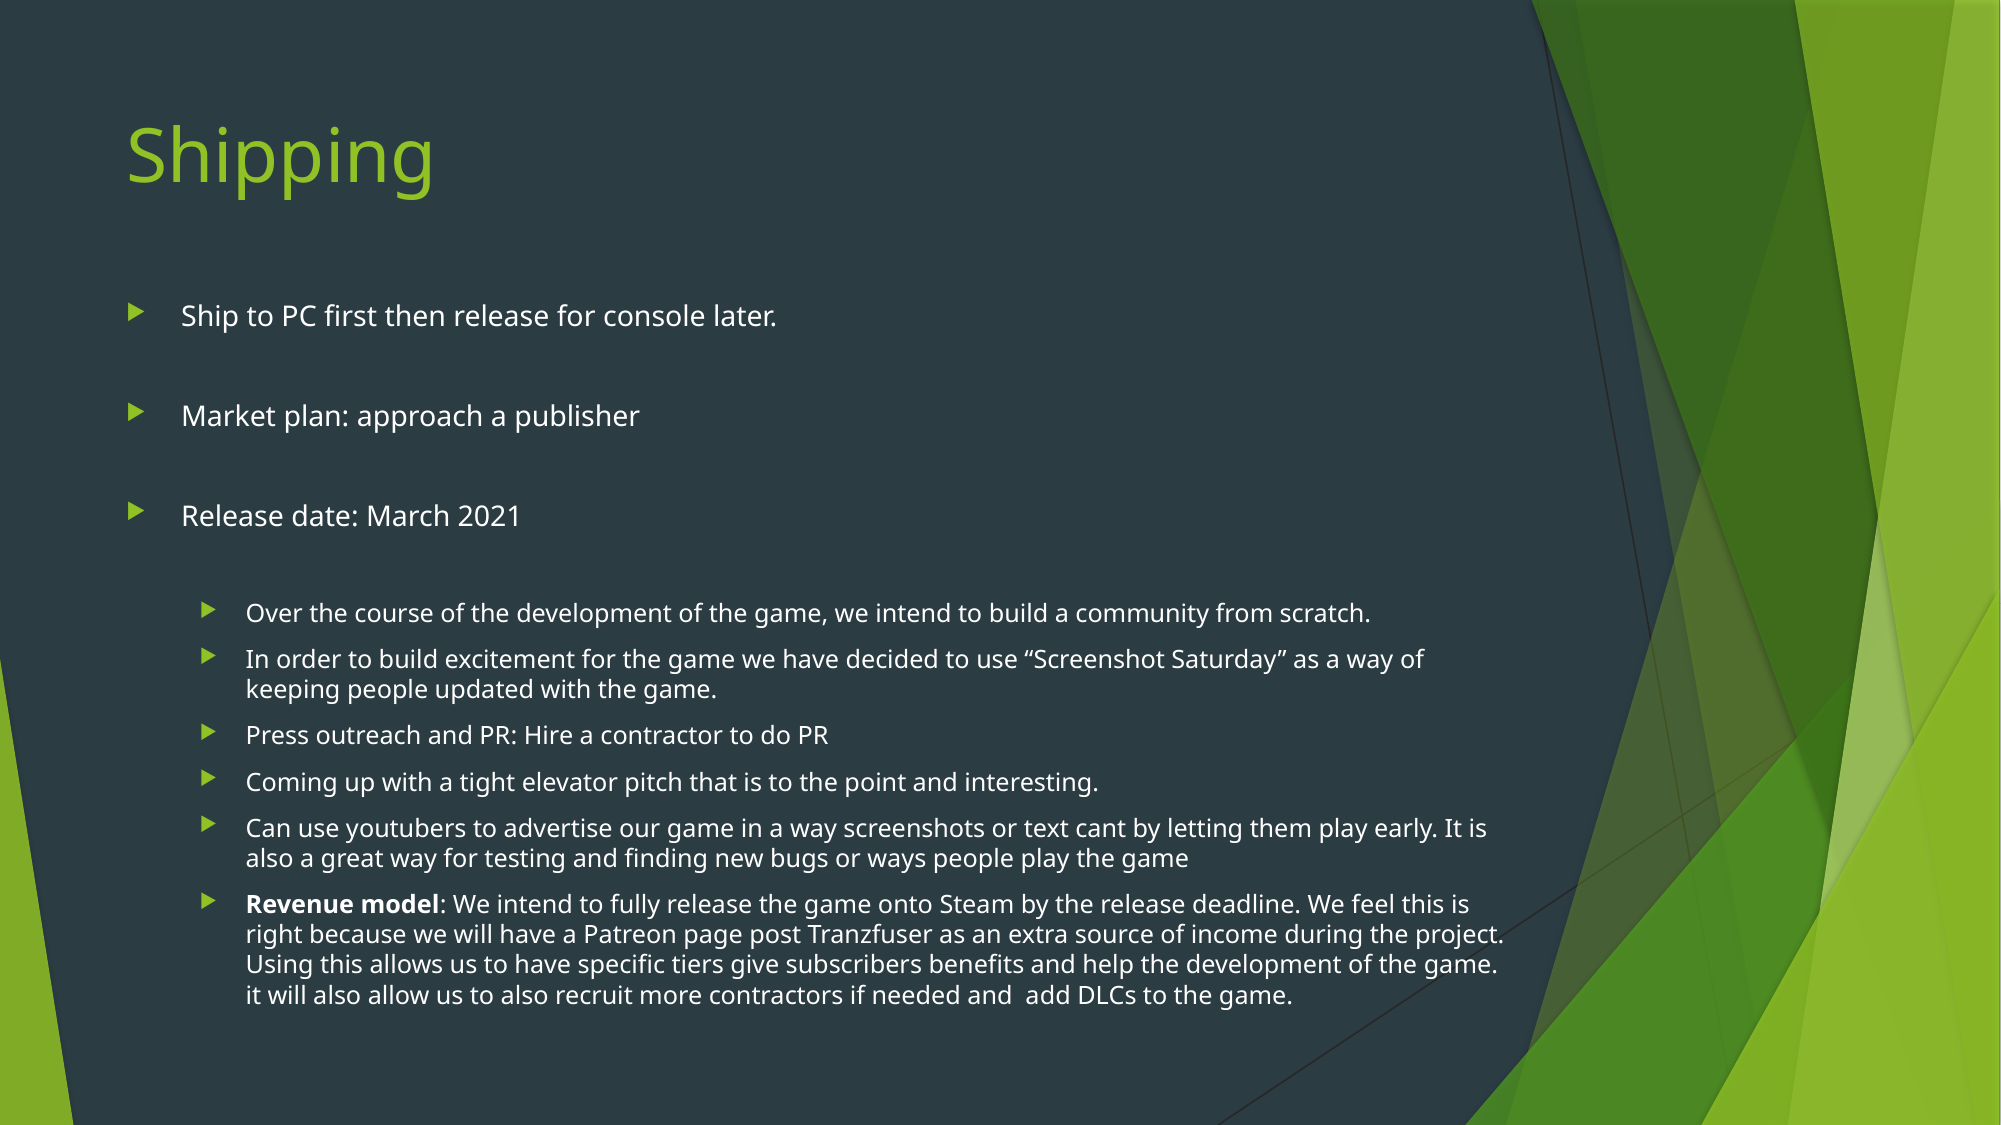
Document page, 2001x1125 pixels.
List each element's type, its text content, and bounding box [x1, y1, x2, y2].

title Shipping [111, 99, 1522, 244]
list Ship to PC first then release for console later. Market plan: approach a publisher Release date: March 2021 Over the course of the development of the game, we intend to build a community from scratch. In order to build excitement for the game we have decided to use “Screenshot Saturday” as a way of keeping people updated with the game. Press outreach and PR: Hire a contractor to do PR Coming up with a tight elevator pitch that is to the point and interesting. Can use youtubers to advertise our game in a way screenshots or text cant by letting them play early. It is also a great way for testing and finding new bugs or ways people play the game Revenue model: We intend to fully release the game onto Steam by the release deadline. We feel this is right because we will have a Patreon page post Tranzfuser as an extra source of income during the project. Using this allows us to have specific tiers give subscribers benefits and help the development of the game. it will also allow us to also recruit more contractors if needed and add DLCs to the game. [111, 244, 1522, 1025]
